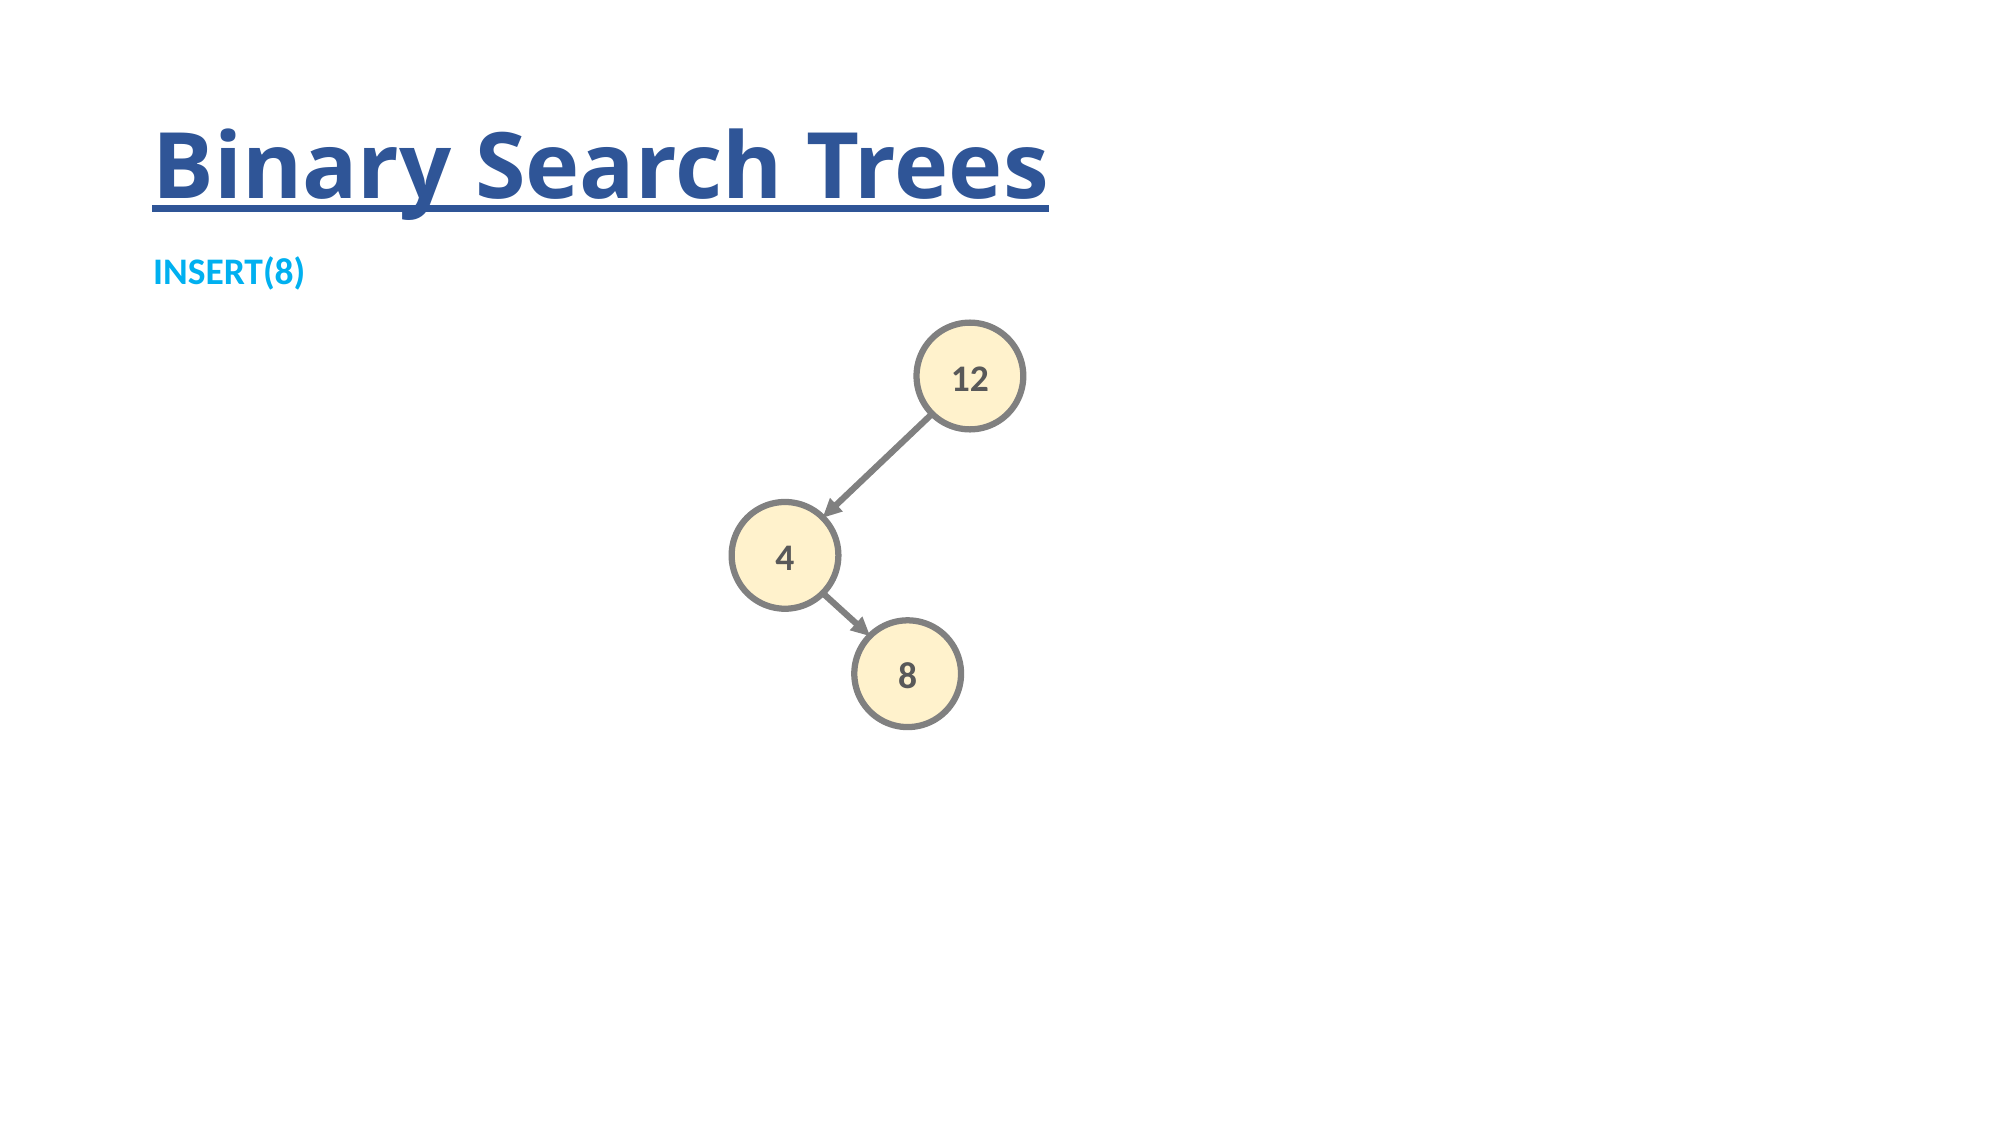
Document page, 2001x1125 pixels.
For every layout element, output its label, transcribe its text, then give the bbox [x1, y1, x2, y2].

title Binary Search Trees [137, 59, 1863, 278]
text_box 12 [915, 321, 1025, 431]
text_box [822, 413, 933, 518]
text_box 4 [730, 500, 840, 610]
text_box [822, 593, 870, 636]
text_box INSERT(8) [138, 239, 321, 300]
text_box 8 [853, 619, 963, 729]
